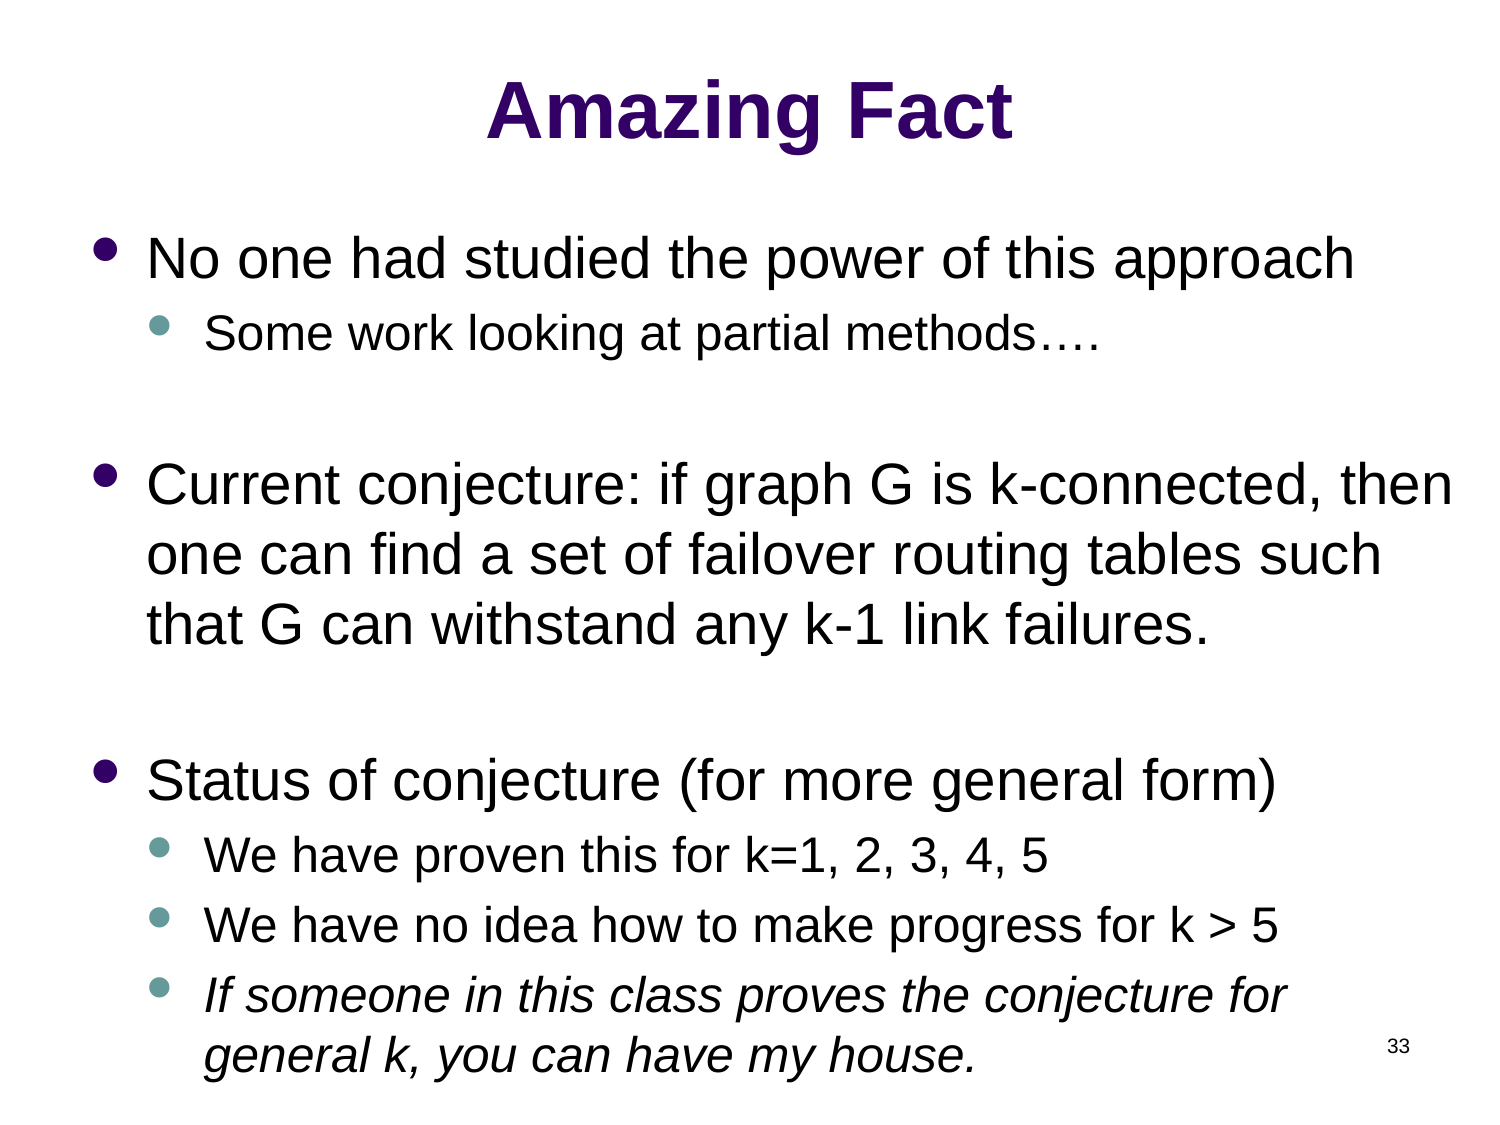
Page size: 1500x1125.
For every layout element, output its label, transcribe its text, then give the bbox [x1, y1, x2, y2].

slide_number 33 [1074, 1024, 1426, 1101]
title Amazing Fact [0, 20, 1500, 163]
list No one had studied the power of this approach Some work looking at partial methods…. Current conjecture: if graph G is k-connected, then one can find a set of failover routing tables such that G can withstand any k-1 link failures. Status of conjecture (for more general form) We have proven this for k=1, 2, 3, 4, 5 We have no idea how to make progress for k > 5 If someone in this class proves the conjecture for general k, you can have my house. [75, 212, 1475, 1006]
